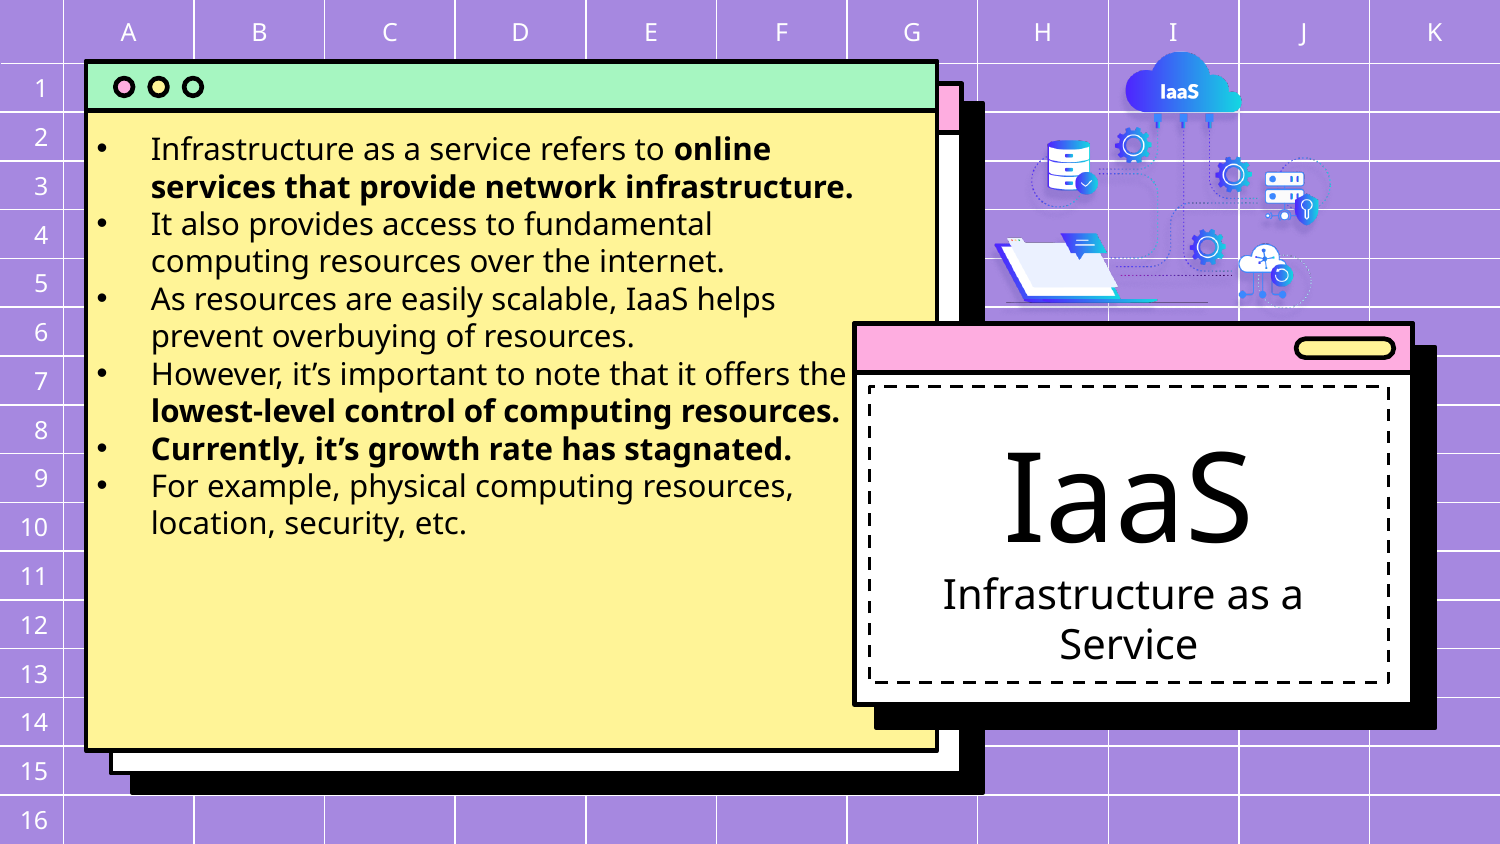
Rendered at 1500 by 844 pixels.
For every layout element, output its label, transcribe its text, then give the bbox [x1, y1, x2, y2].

picture [975, 28, 1351, 341]
title IaaS Infrastructure as a Service [871, 385, 1390, 684]
subtitle Infrastructure as a service refers to online services that provide network infrastructure. It also provides access to fundamental computing resources over the internet. As resources are easily scalable, IaaS helps prevent overbuying of resources. However, it’s important to note that it offers the lowest-level control of computing resources. Currently, it’s growth rate has stagnated. For example, physical computing resources, location, security, etc. [60, 114, 871, 756]
